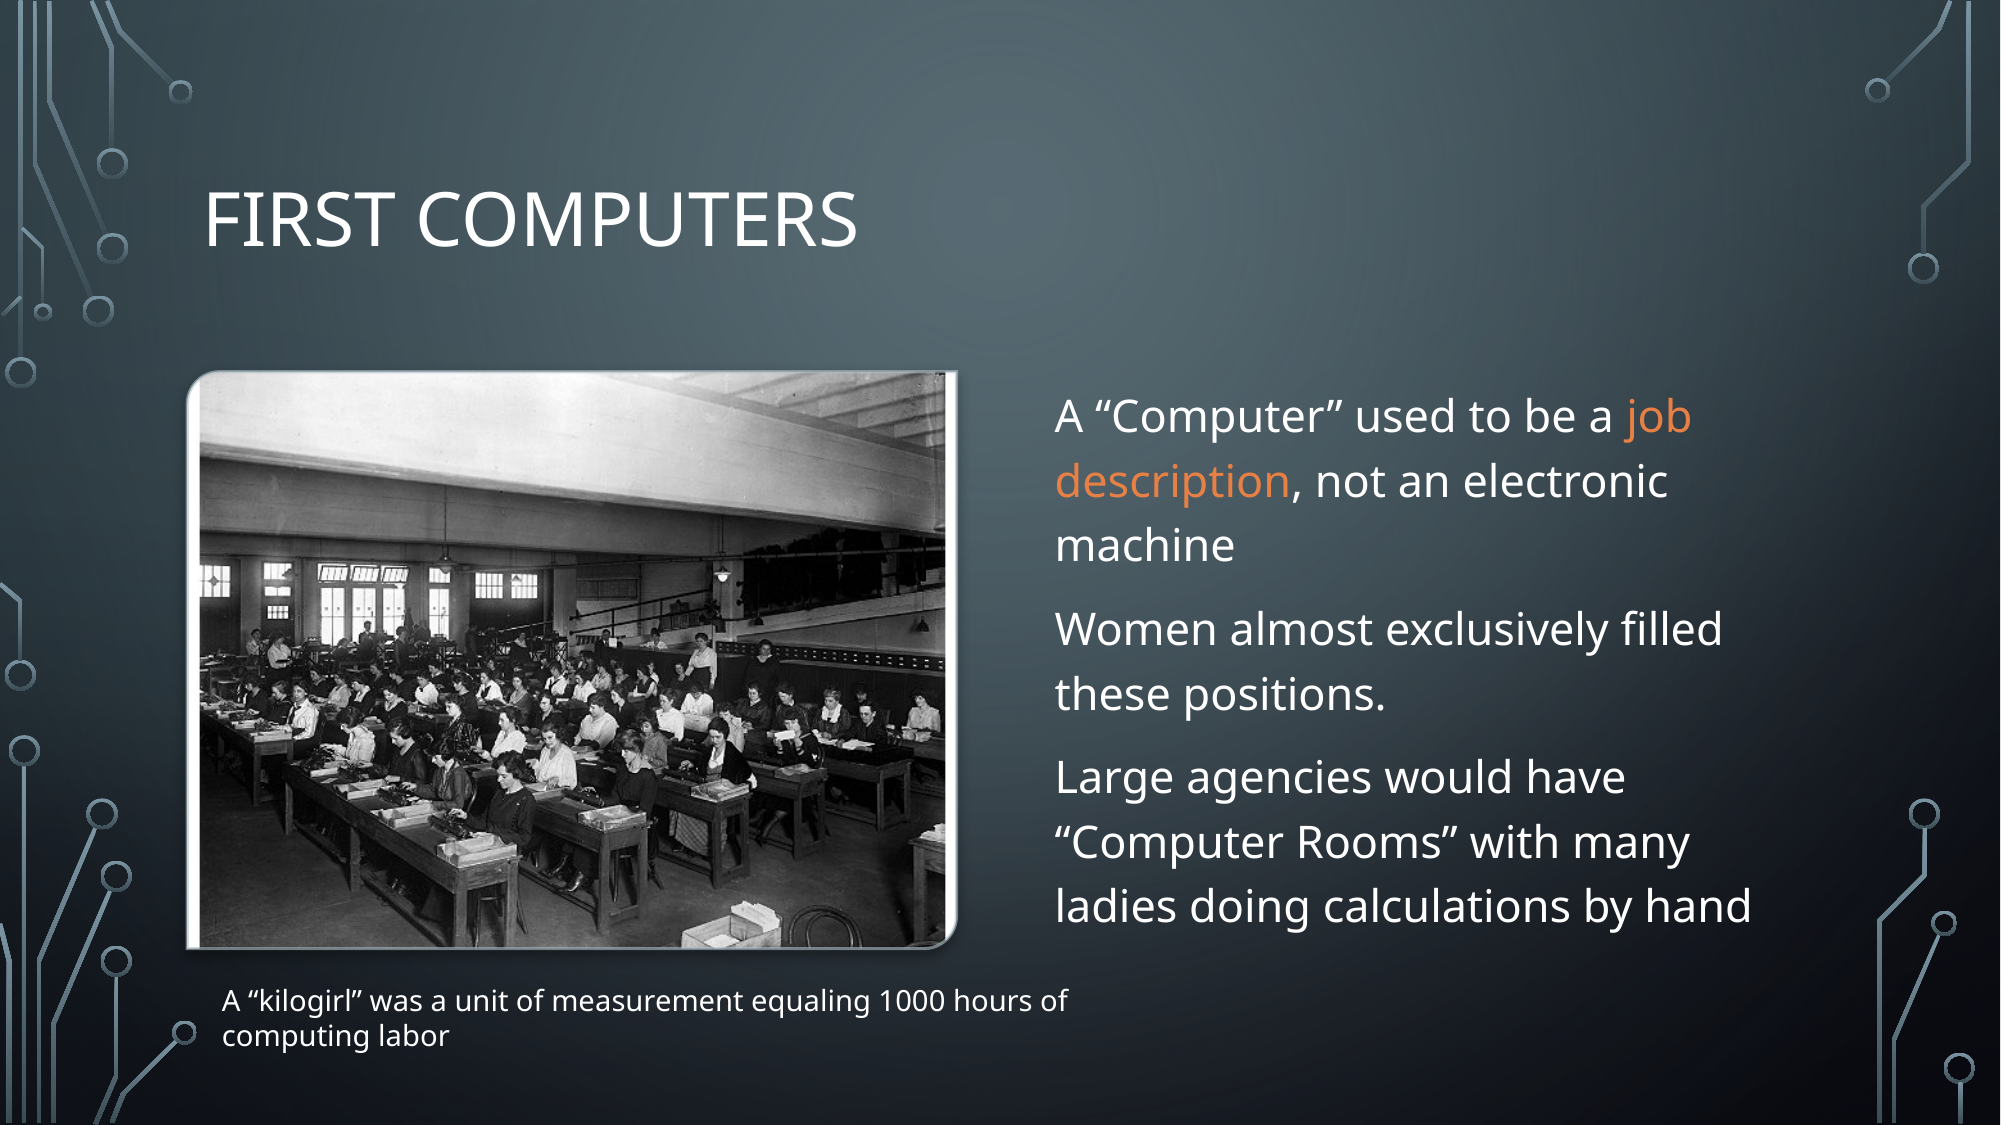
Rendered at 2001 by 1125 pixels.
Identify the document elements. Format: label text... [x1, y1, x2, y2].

title First Computers [187, 101, 1813, 344]
list A “Computer” used to be a job description, not an electronic machine Women almost exclusively filled these positions. Large agencies would have “Computer Rooms” with many ladies doing calculations by hand [1039, 369, 1813, 950]
text_box A “kilogirl” was a unit of measurement equaling 1000 hours of computing labor [207, 974, 1146, 1060]
picture [186, 371, 957, 949]
